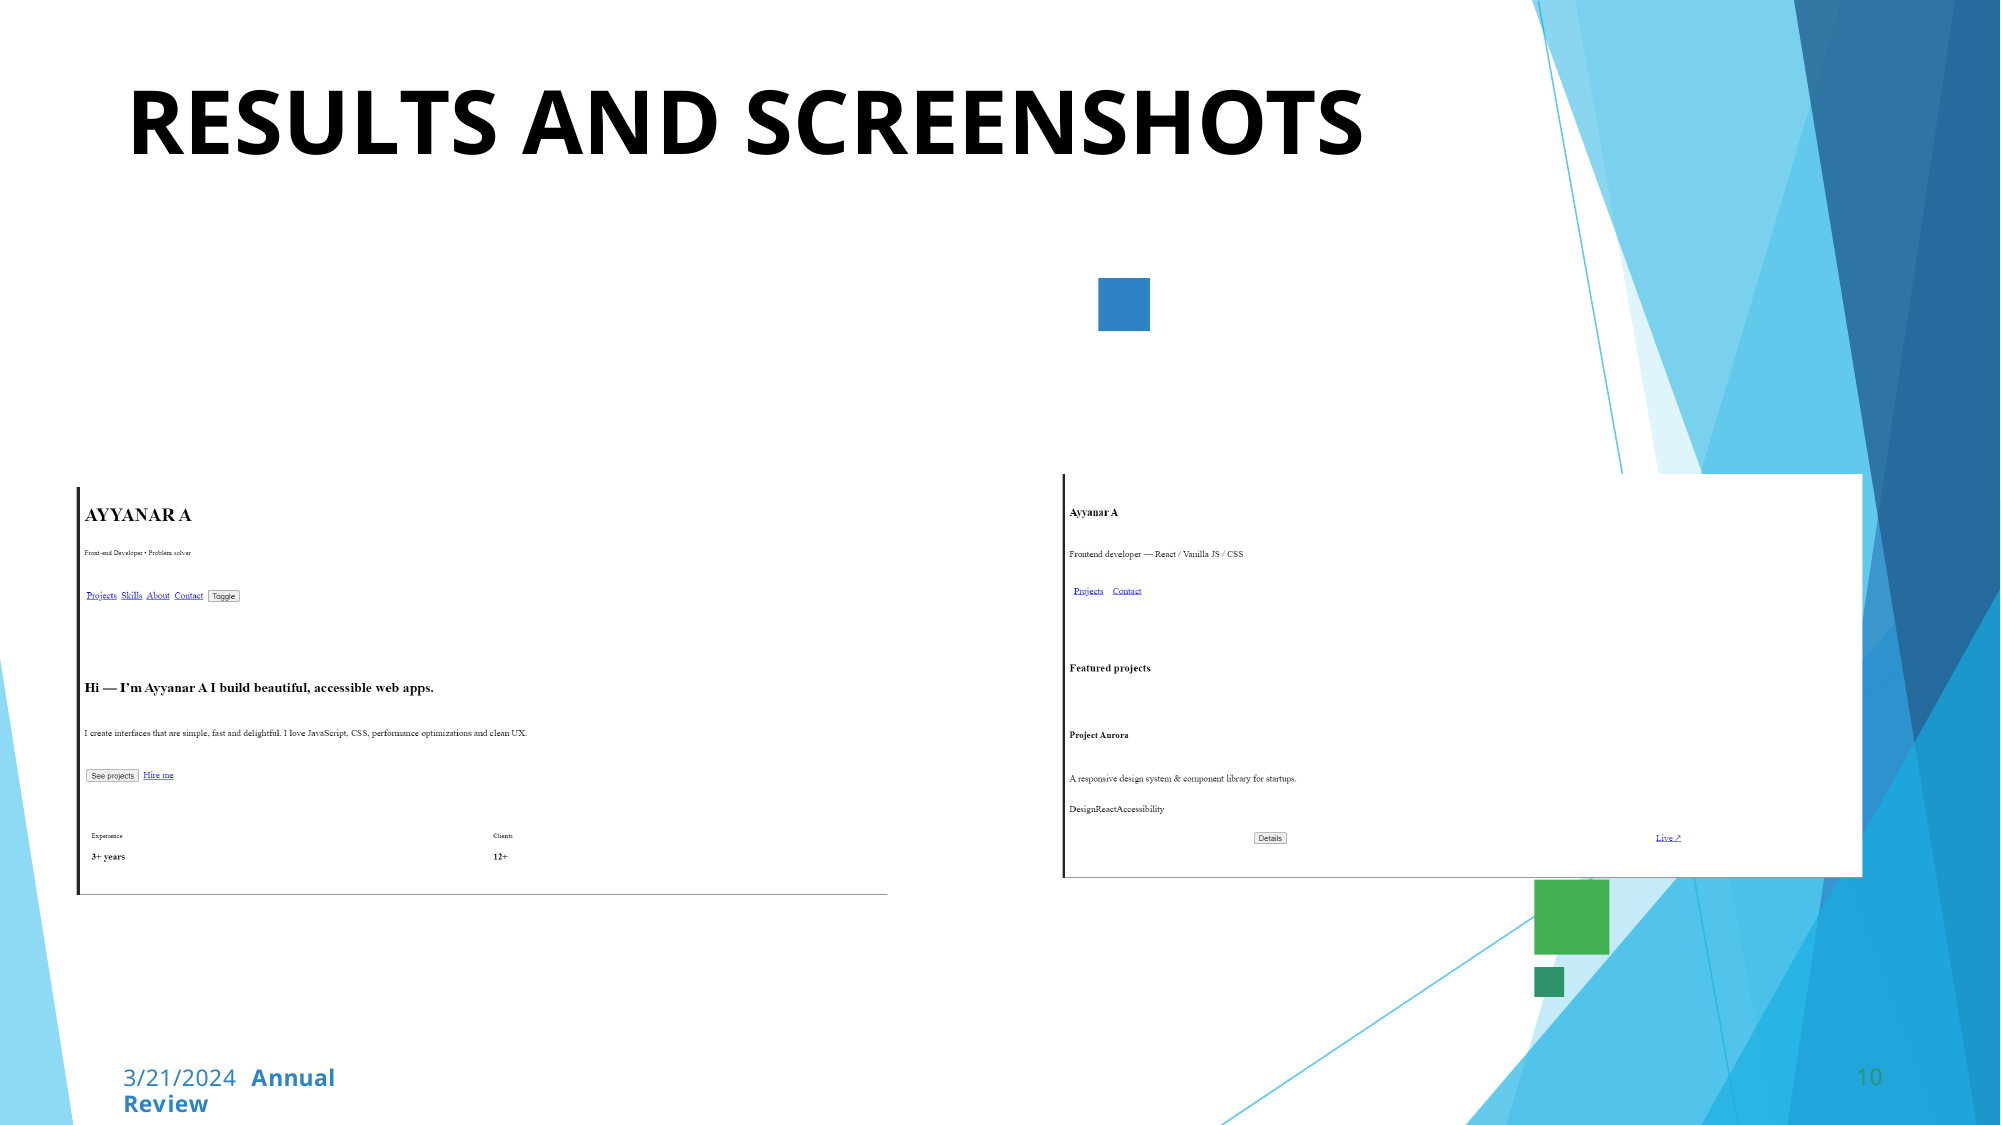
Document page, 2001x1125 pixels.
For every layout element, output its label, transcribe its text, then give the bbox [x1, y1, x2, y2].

text_box [449, 399, 1850, 557]
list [1062, 474, 1863, 878]
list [76, 487, 888, 895]
text_box 3/21/2024 Annual Review [123, 1063, 415, 1118]
text_box [1534, 886, 1610, 955]
text_box [1534, 967, 1565, 997]
text_box 10 [1849, 1061, 1888, 1095]
title RESULTS AND SCREENSHOTS [123, 63, 1877, 254]
text_box [1098, 278, 1150, 332]
